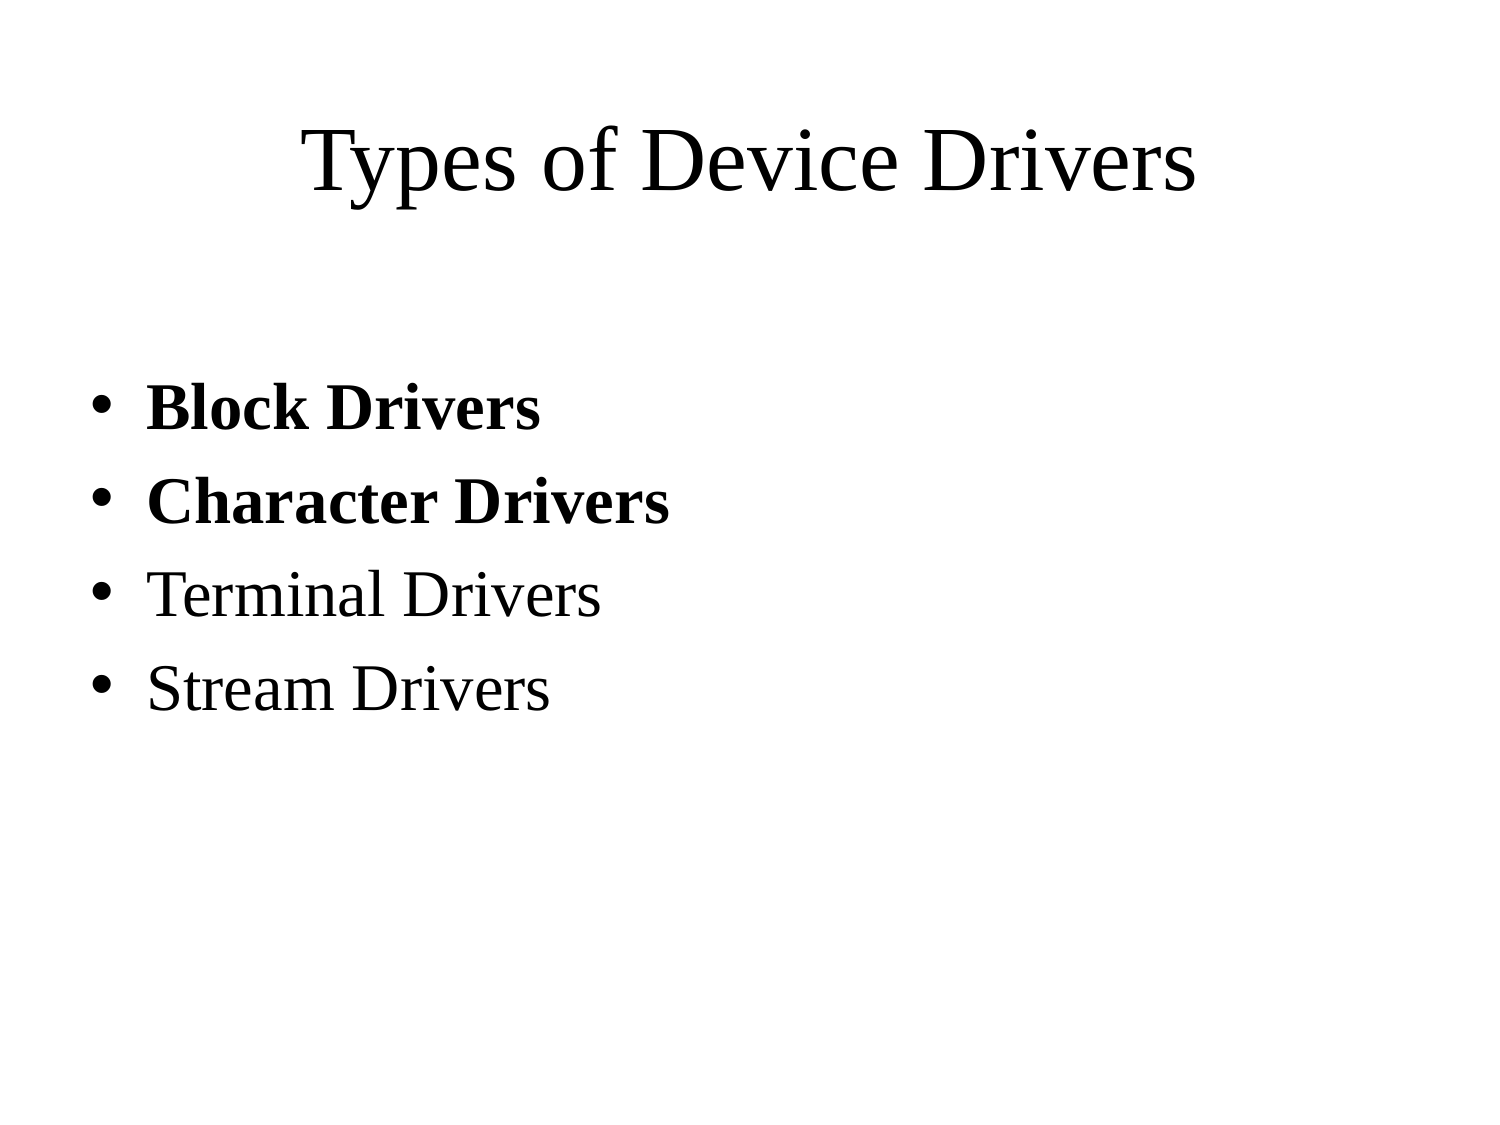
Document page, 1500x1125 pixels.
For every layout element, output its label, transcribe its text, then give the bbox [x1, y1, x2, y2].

list Block Drivers Character Drivers Terminal Drivers Stream Drivers [75, 262, 1425, 1005]
title Types of Device Drivers [75, 75, 1425, 233]
